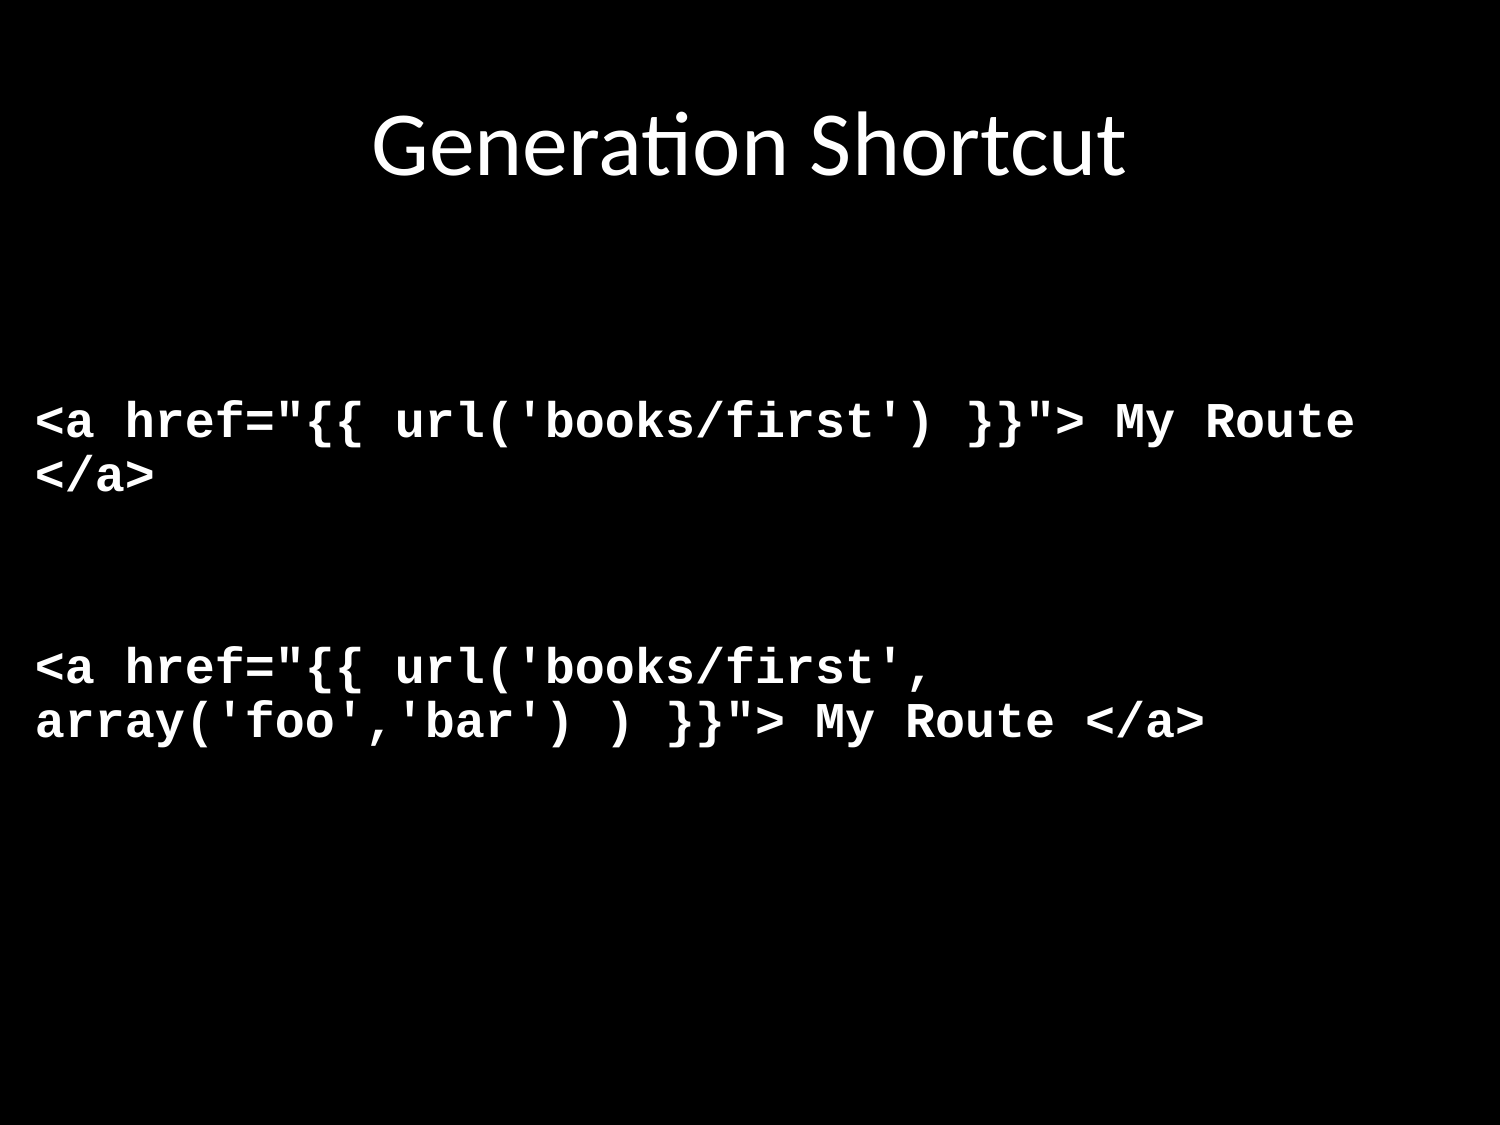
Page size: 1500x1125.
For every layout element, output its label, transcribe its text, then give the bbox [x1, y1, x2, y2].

list <a href="{{ url('books/first') }}"> My Route </a> <a href="{{ url('books/first', array('foo','bar') ) }}"> My Route </a> [19, 252, 1477, 1104]
title Generation Shortcut [75, 45, 1425, 233]
